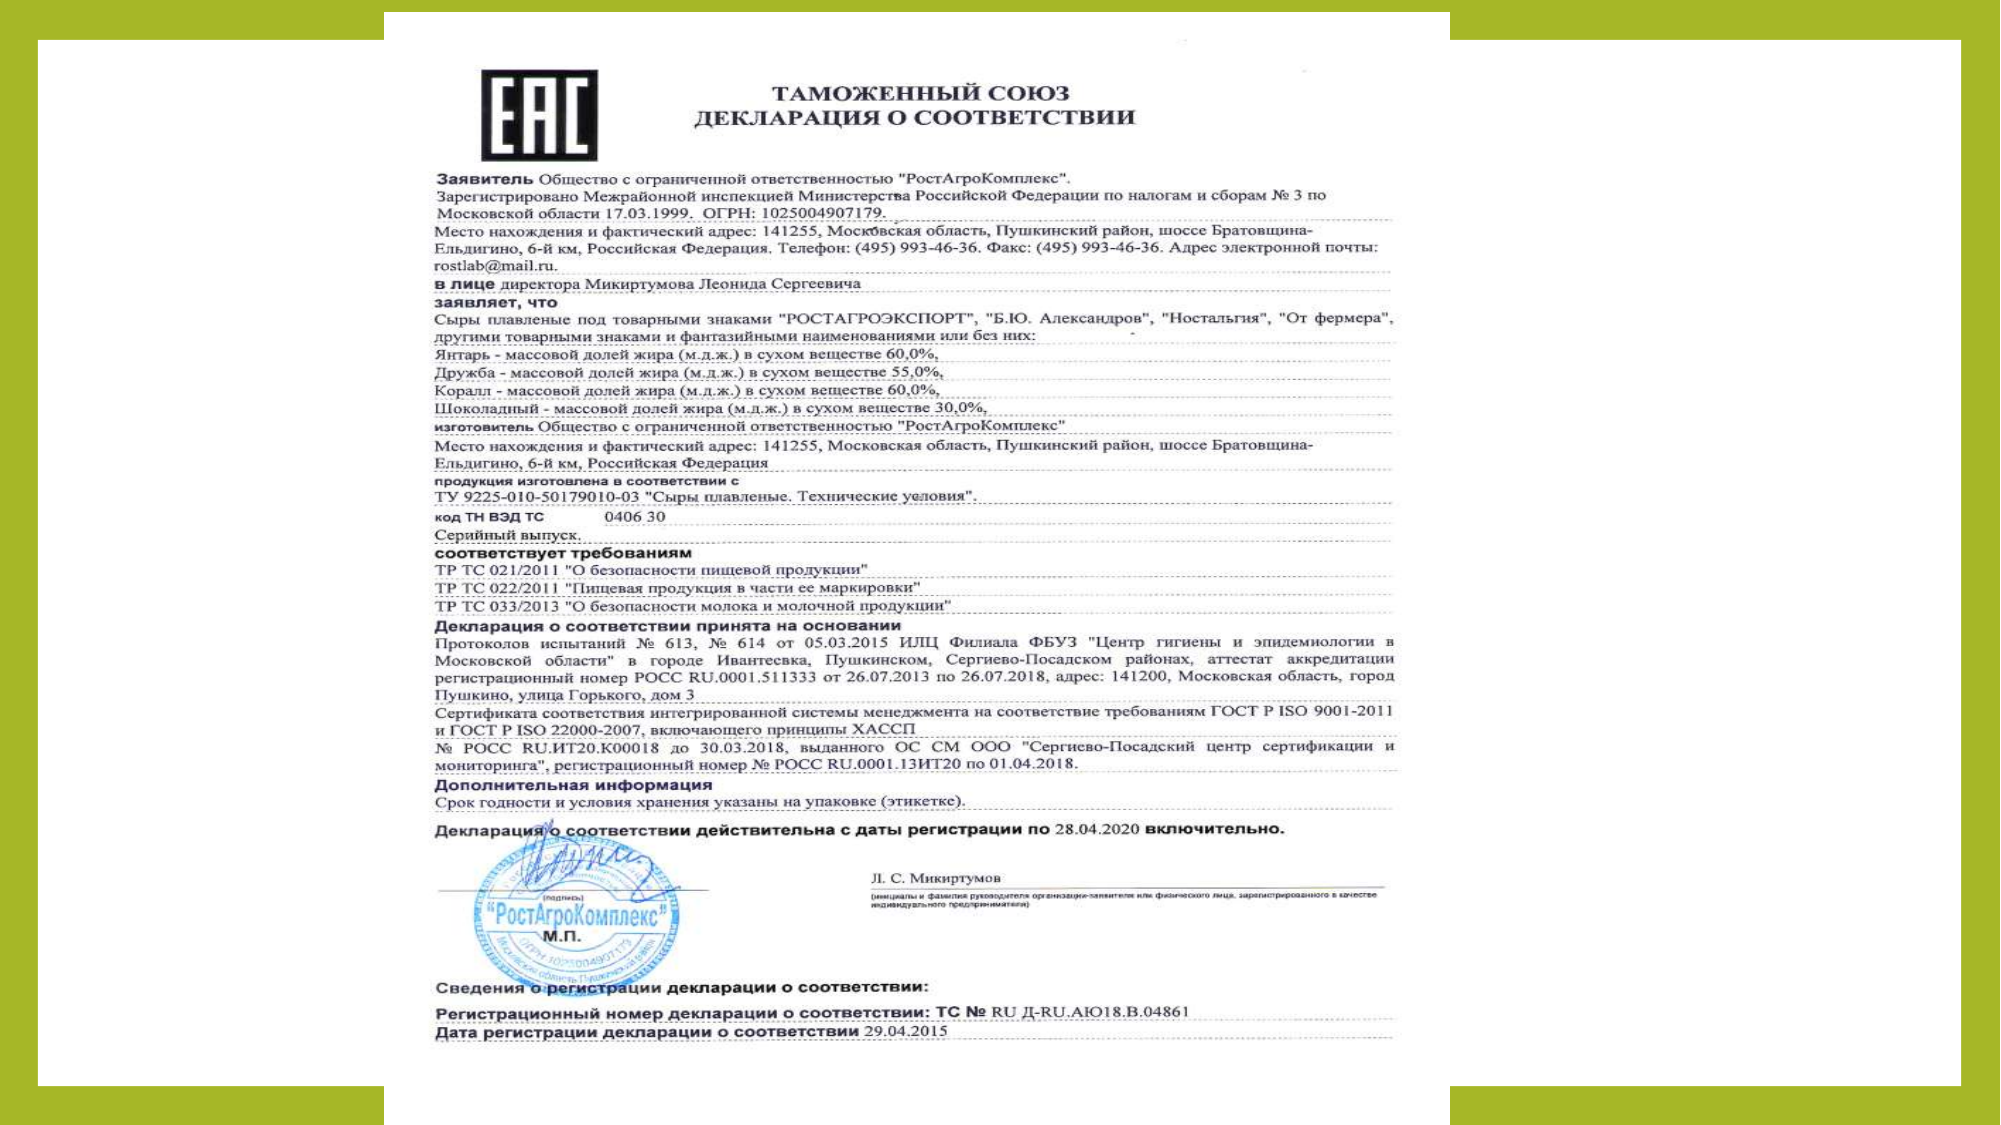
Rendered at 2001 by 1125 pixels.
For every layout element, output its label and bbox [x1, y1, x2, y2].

list [384, 11, 1451, 1125]
